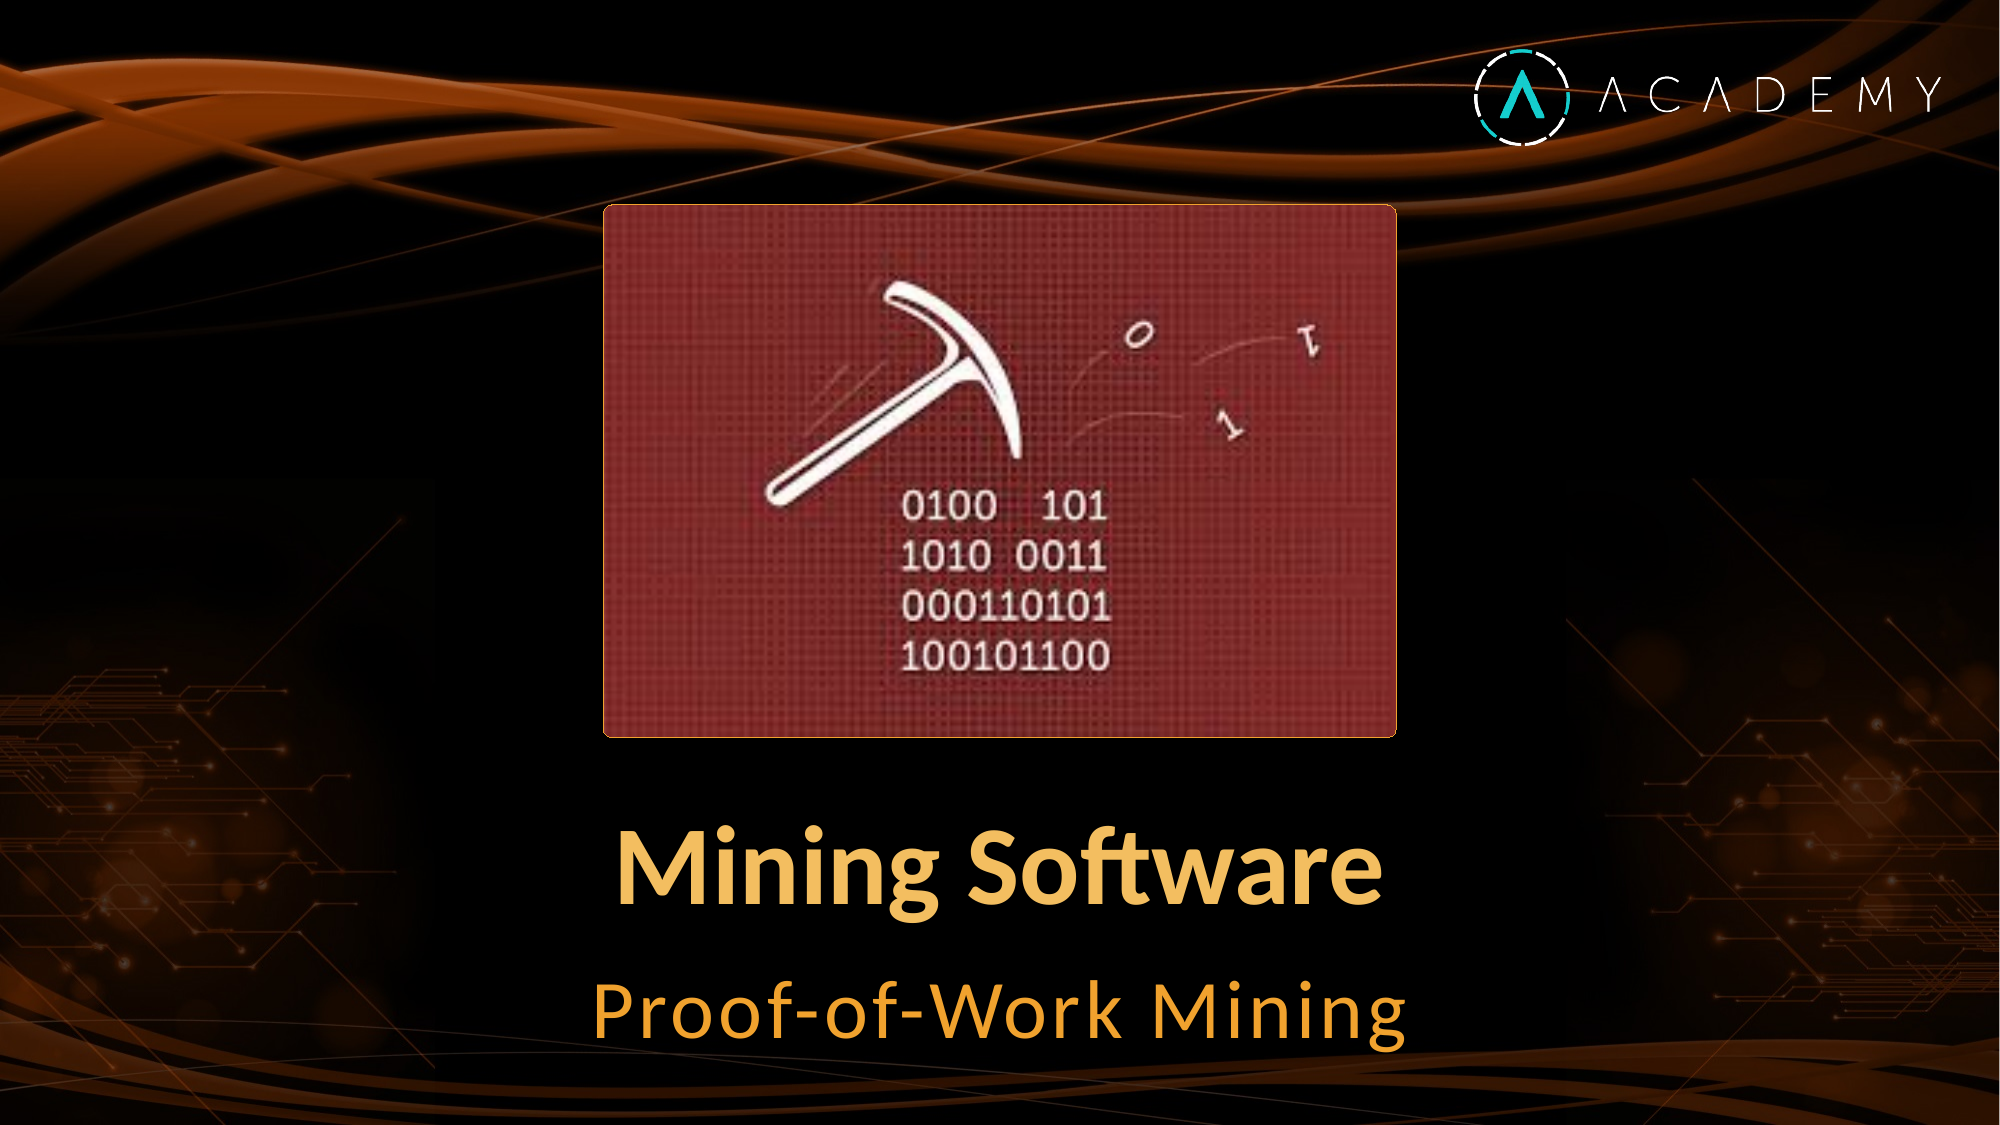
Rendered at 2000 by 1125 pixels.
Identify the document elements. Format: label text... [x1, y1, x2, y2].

list Proof-of-Work Mining [149, 944, 1850, 1062]
picture [0, 0, 2000, 1125]
title Mining Software [149, 800, 1850, 935]
